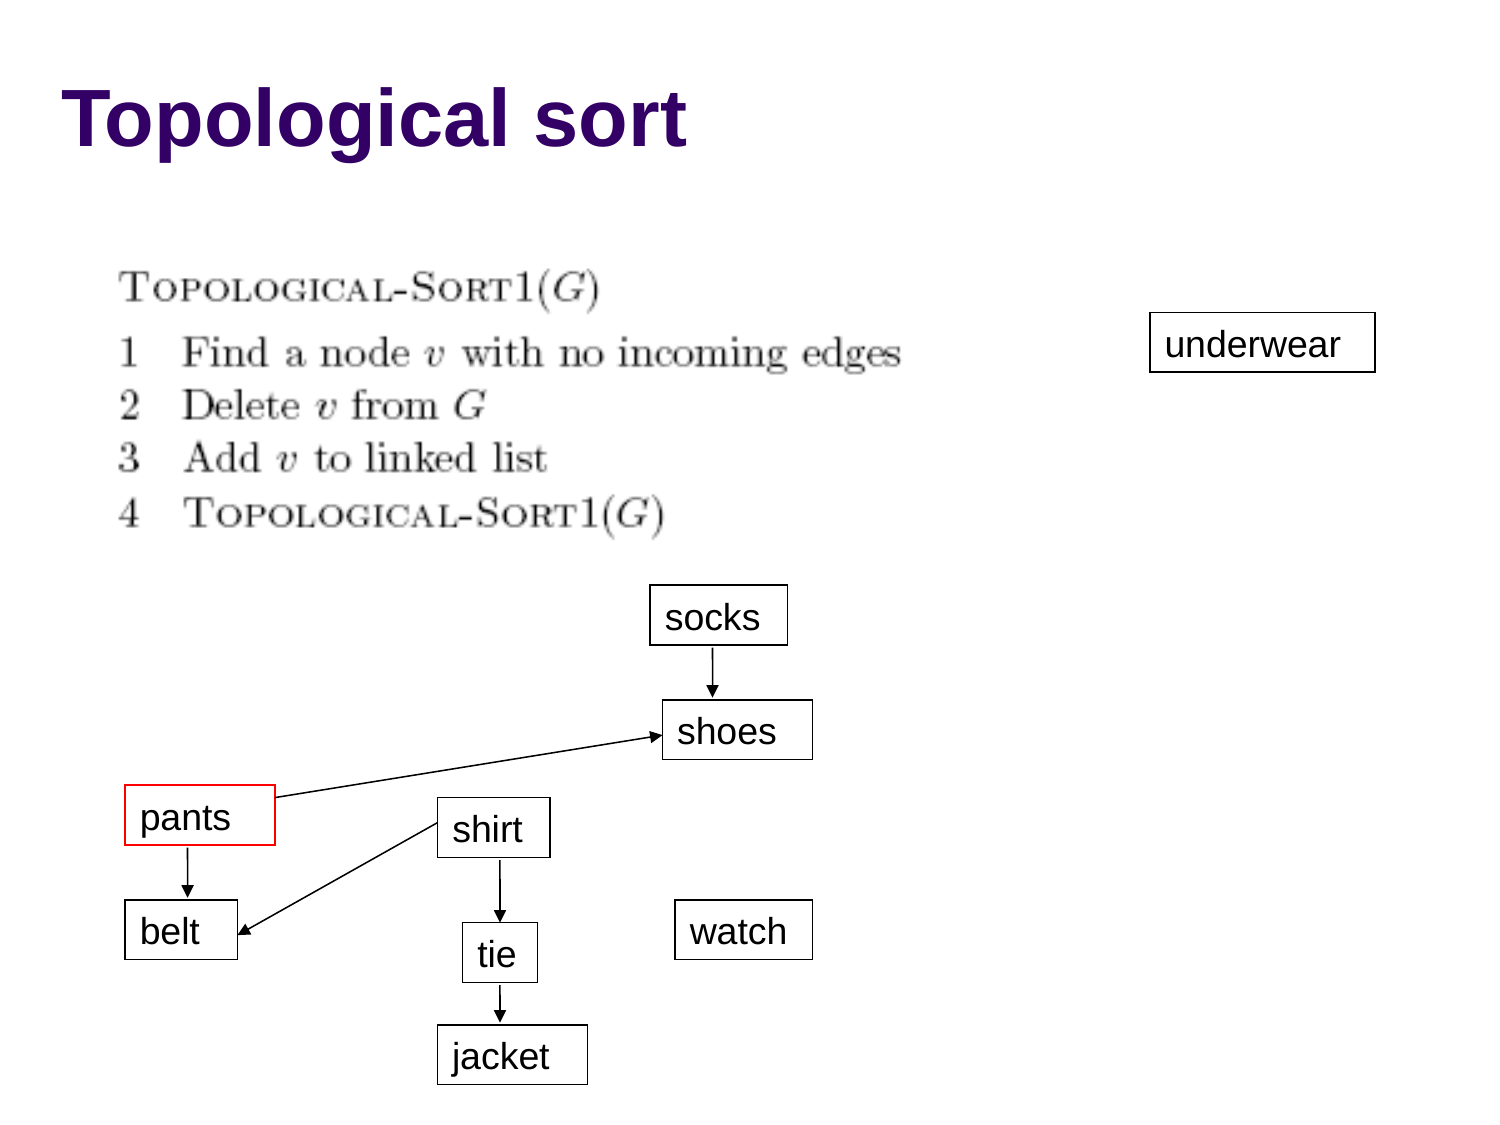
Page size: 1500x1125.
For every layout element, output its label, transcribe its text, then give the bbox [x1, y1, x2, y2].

text_box jacket [437, 1024, 588, 1085]
text_box [181, 847, 194, 898]
text_box socks [649, 585, 788, 645]
text_box [493, 985, 507, 1023]
text_box [706, 647, 719, 698]
title Topological sort [46, 20, 1459, 171]
text_box [274, 730, 663, 798]
text_box shoes [662, 699, 813, 760]
text_box shirt [437, 797, 550, 858]
text_box [237, 822, 438, 936]
text_box underwear [1149, 312, 1375, 373]
text_box belt [125, 899, 238, 960]
text_box [493, 860, 507, 923]
picture [112, 262, 913, 543]
text_box pants [124, 785, 275, 845]
text_box tie [462, 922, 538, 983]
text_box watch [674, 899, 813, 960]
